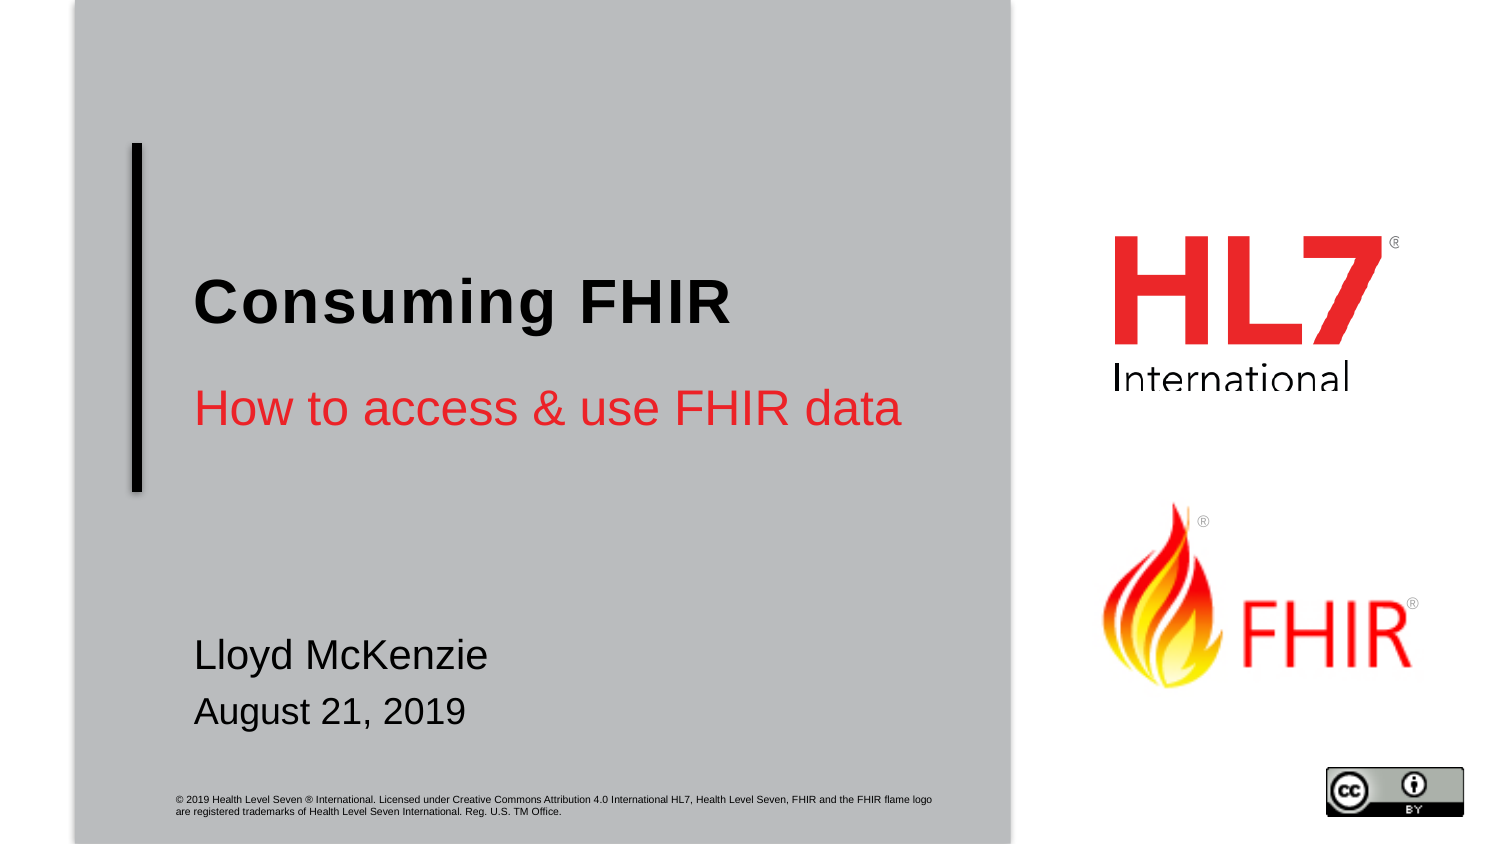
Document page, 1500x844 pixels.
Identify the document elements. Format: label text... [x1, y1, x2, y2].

footer © 2019 Health Level Seven ® International. Licensed under Creative Commons Attribution 4.0 International HL7, Health Level Seven, FHIR and the FHIR flame logo are registered trademarks of Health Level Seven International. Reg. U.S. TM Office. [175, 791, 952, 818]
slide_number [193, 697, 530, 732]
picture [1326, 767, 1465, 817]
list Lloyd McKenzie [193, 610, 855, 679]
title Consuming FHIR [193, 146, 971, 336]
subtitle How to access & use FHIR data [193, 375, 960, 520]
picture [1090, 492, 1424, 698]
